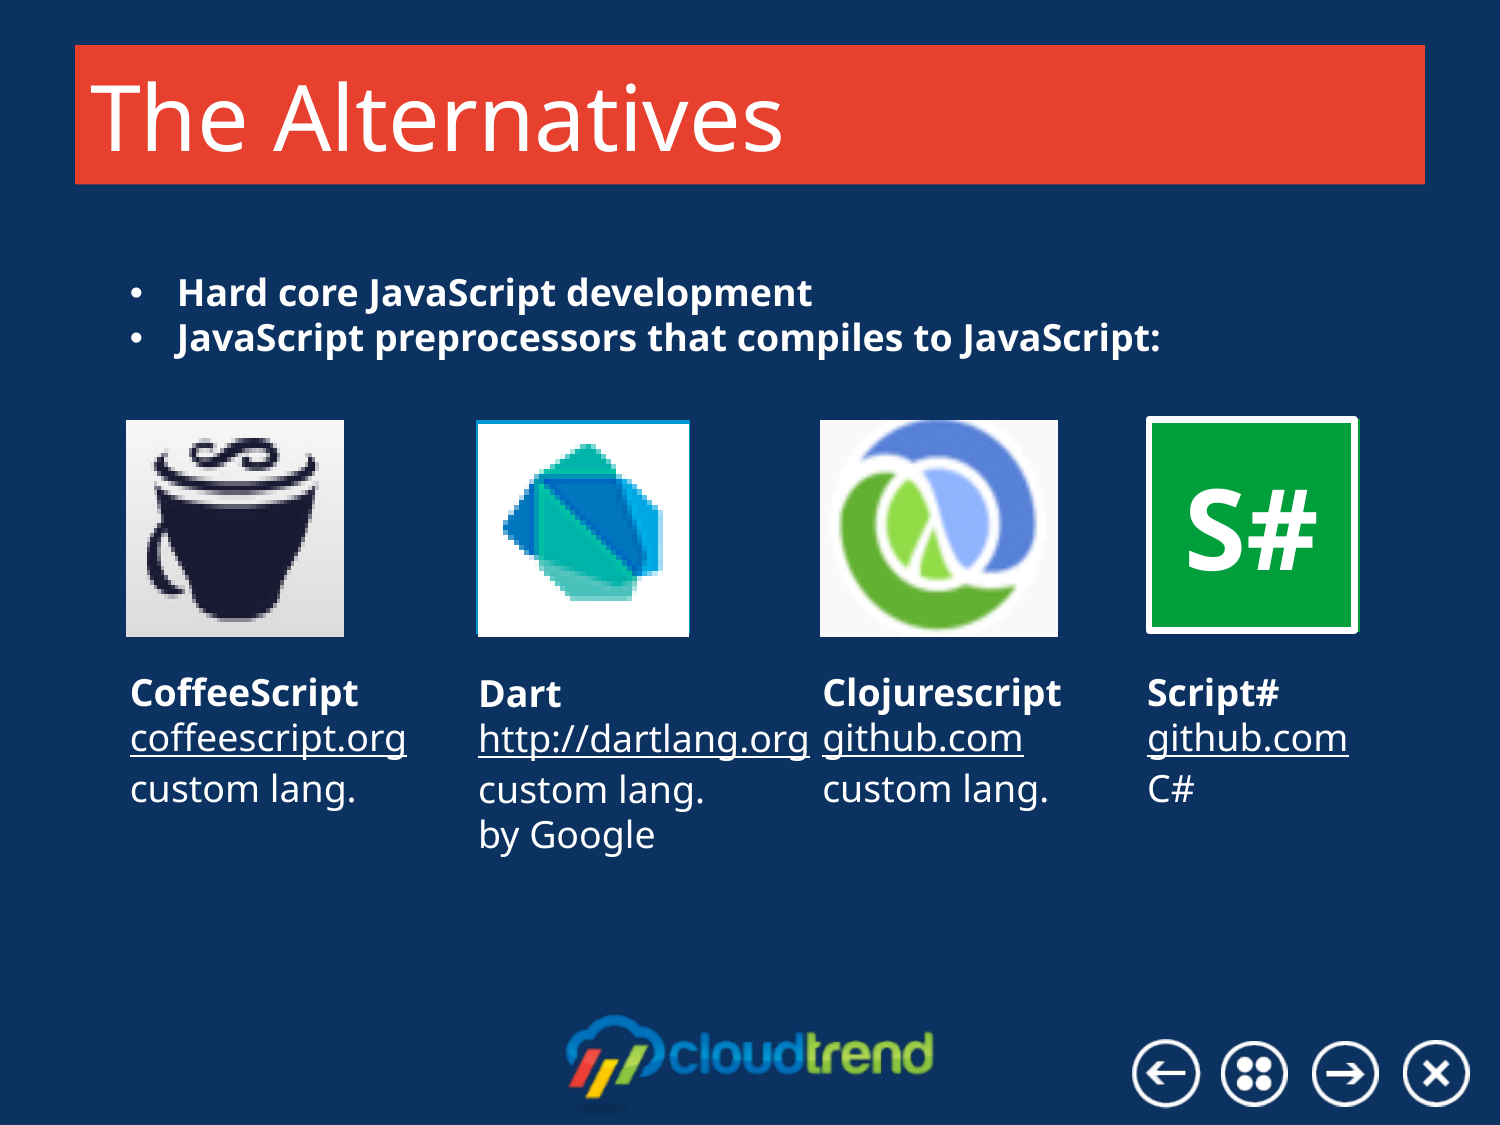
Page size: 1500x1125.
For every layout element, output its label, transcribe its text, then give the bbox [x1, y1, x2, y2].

text_box Dart http://dartlang.org custom lang. by Google [476, 655, 852, 872]
picture [1403, 1040, 1470, 1107]
picture [819, 420, 1058, 638]
picture [1221, 1041, 1288, 1107]
picture [477, 425, 689, 638]
text_box Script# github.com C# [1145, 631, 1500, 848]
text_box Hard core JavaScript development JavaScript preprocessors that compiles to JavaScript: [128, 206, 1165, 423]
text_box Clojurescript github.com custom lang. [820, 631, 1146, 848]
picture [1132, 1039, 1202, 1109]
picture [1312, 1041, 1379, 1107]
picture [552, 1006, 948, 1125]
text_box CoffeeScript coffeescript.org custom lang. [128, 631, 504, 848]
picture [1146, 419, 1360, 633]
title The Alternatives [75, 45, 1425, 185]
picture [125, 420, 344, 638]
